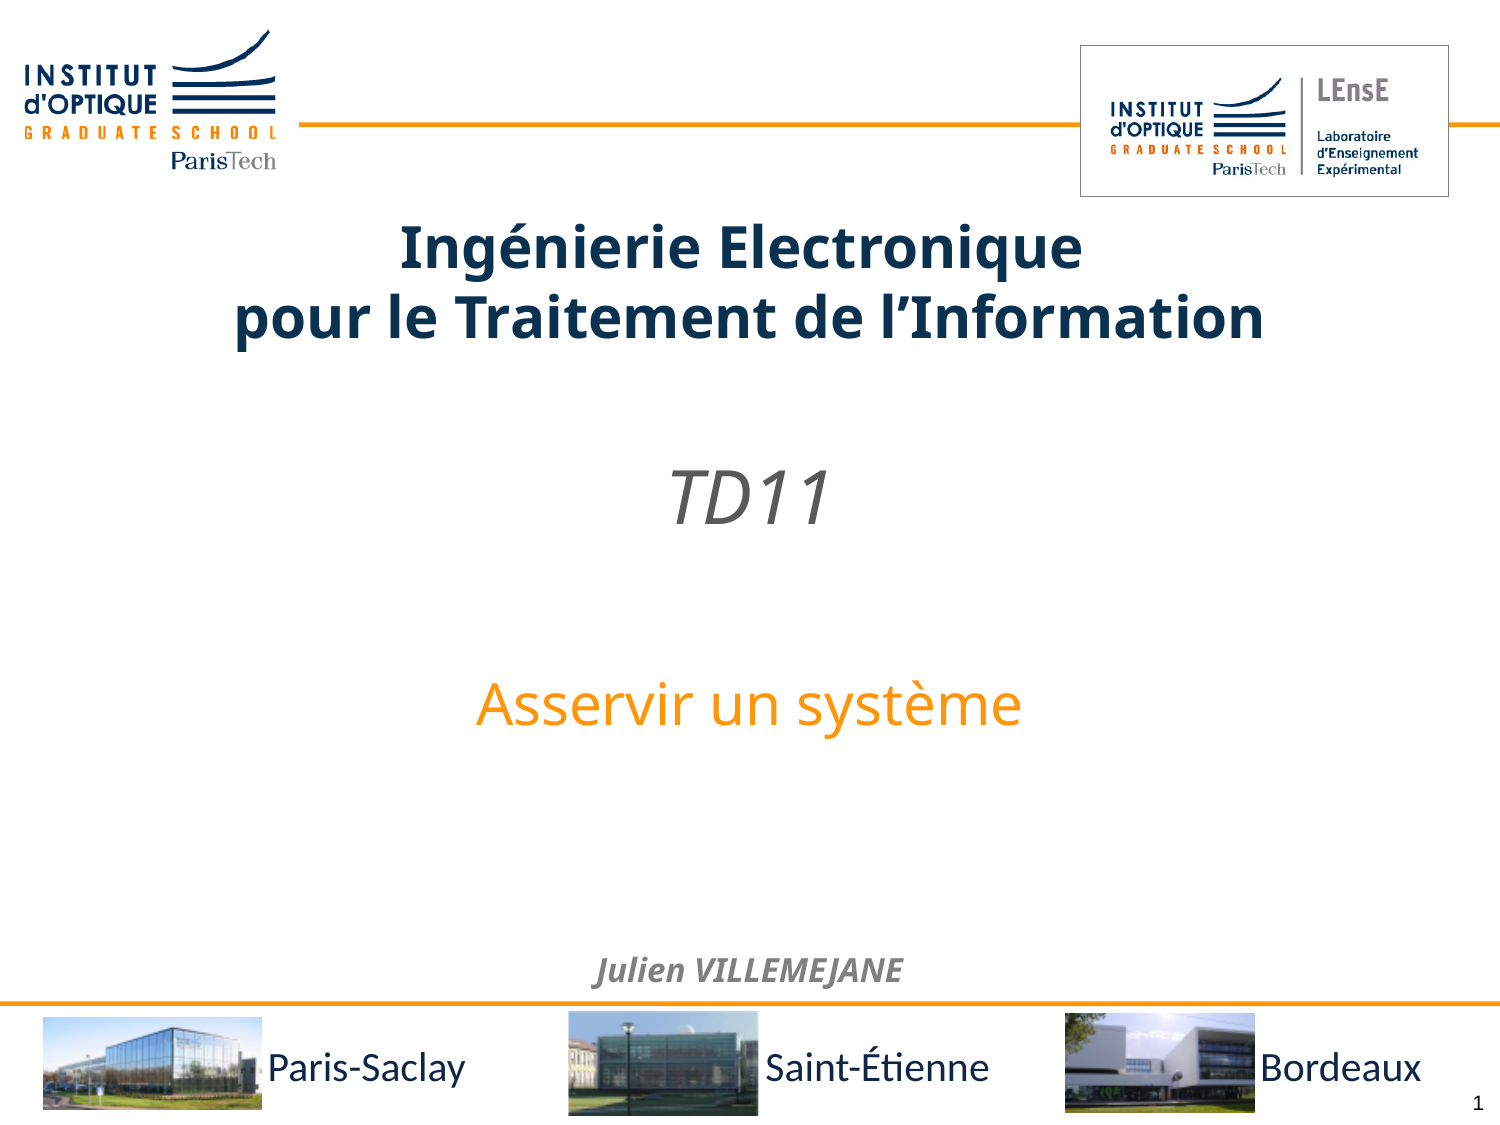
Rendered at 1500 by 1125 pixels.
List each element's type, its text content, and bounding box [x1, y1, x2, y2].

text_box Julien VILLEMEJANE [0, 933, 1500, 1005]
text_box Asservir un système [0, 619, 1500, 784]
picture [0, 7, 299, 191]
text_box TD11 [0, 412, 1500, 577]
title Ingénierie Electronique pour le Traitement de l’Information [0, 223, 1500, 337]
picture [43, 1017, 262, 1110]
picture [1080, 44, 1449, 197]
picture [1065, 1013, 1255, 1113]
picture [568, 1011, 759, 1116]
